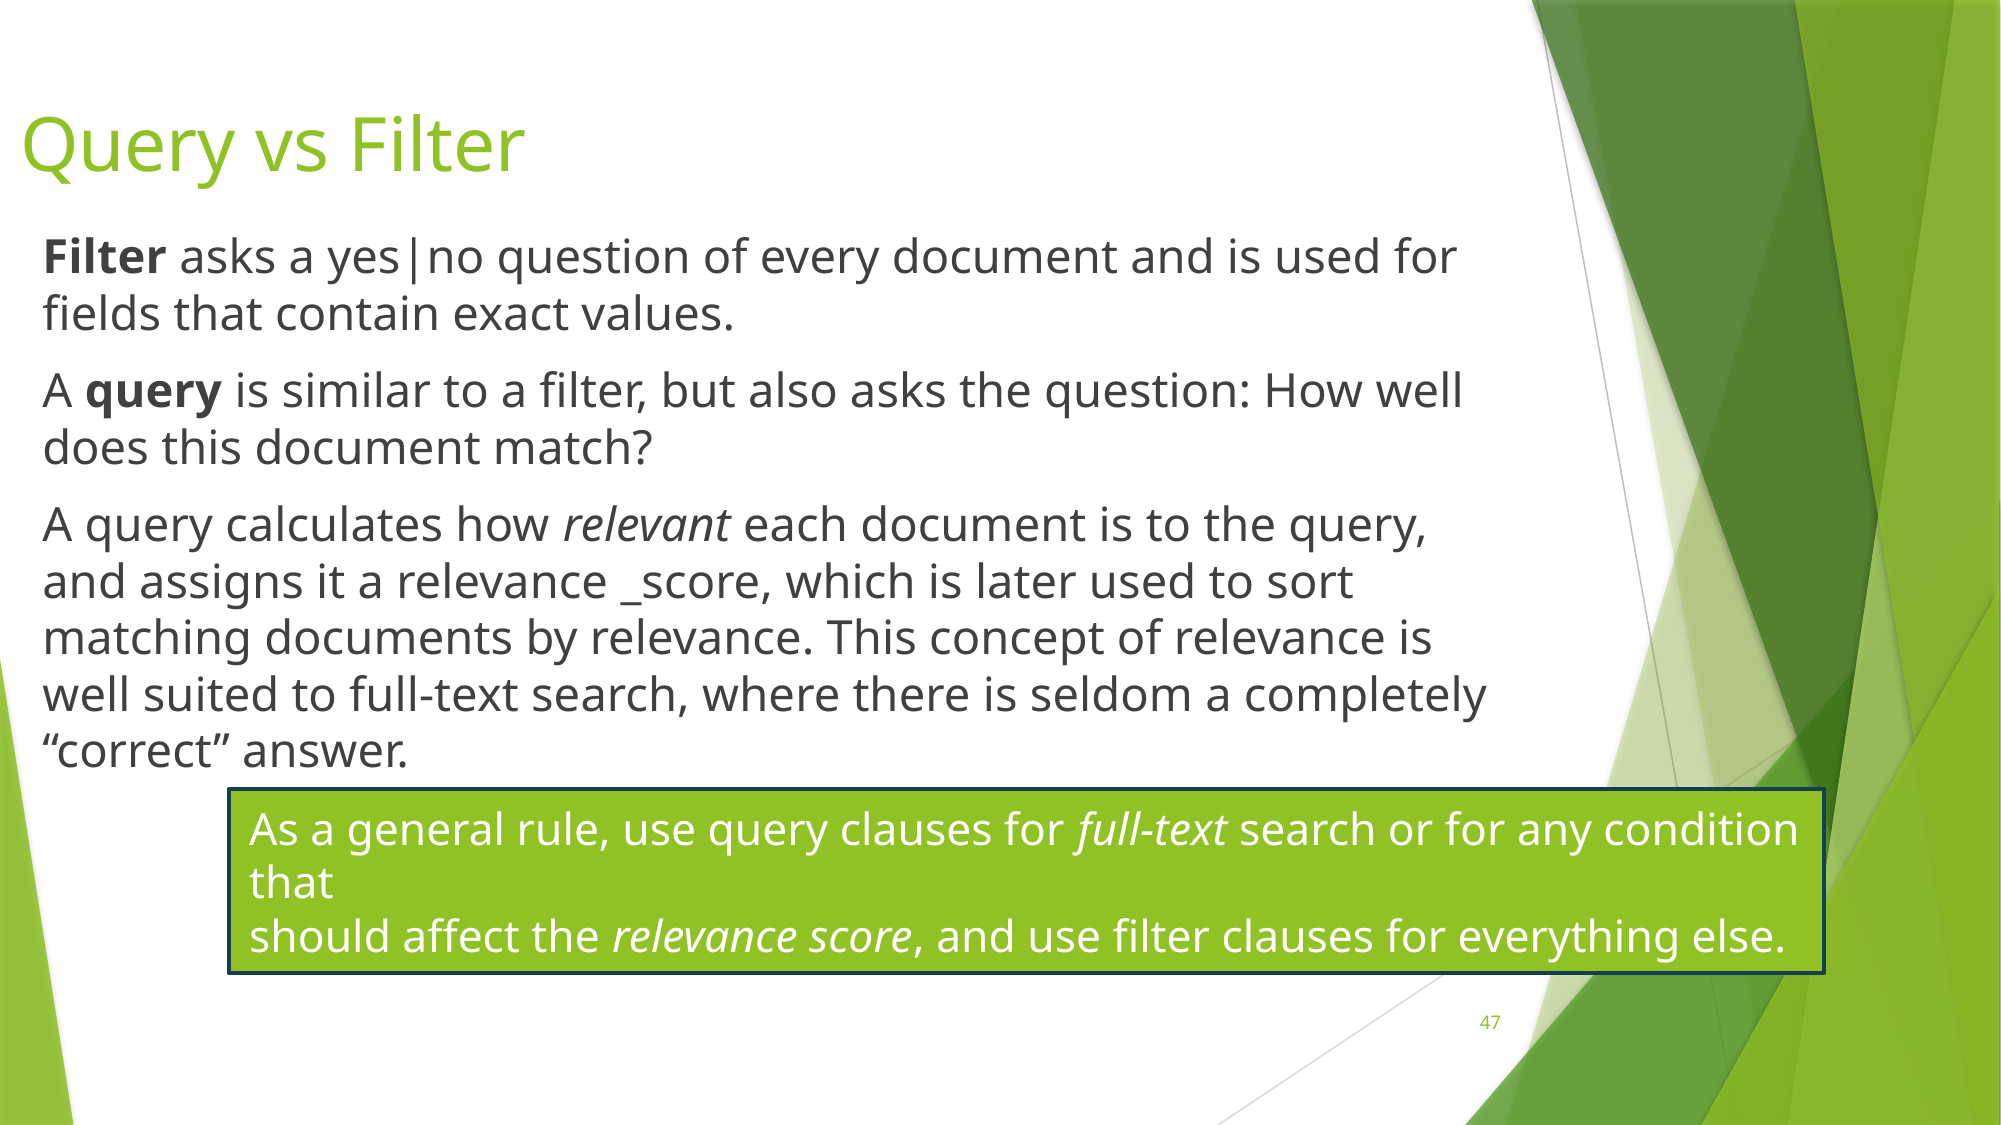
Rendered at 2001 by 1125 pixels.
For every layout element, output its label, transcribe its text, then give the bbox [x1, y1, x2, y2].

text_box As a general rule, use query clauses for full-text search or for any condition that should affect the relevance score, and use filter clauses for everything else. [229, 788, 1825, 974]
slide_number 47 [1409, 991, 1522, 1051]
list Filter asks a yes|no question of every document and is used for fields that contain exact values. A query is similar to a filter, but also asks the question: How well does this document match? A query calculates how relevant each document is to the query, and assigns it a relevance _score, which is later used to sort matching documents by relevance. This concept of relevance is well suited to full-text search, where there is seldom a completely “correct” answer. [0, 206, 1531, 627]
title Query vs Filter [0, 49, 1531, 206]
